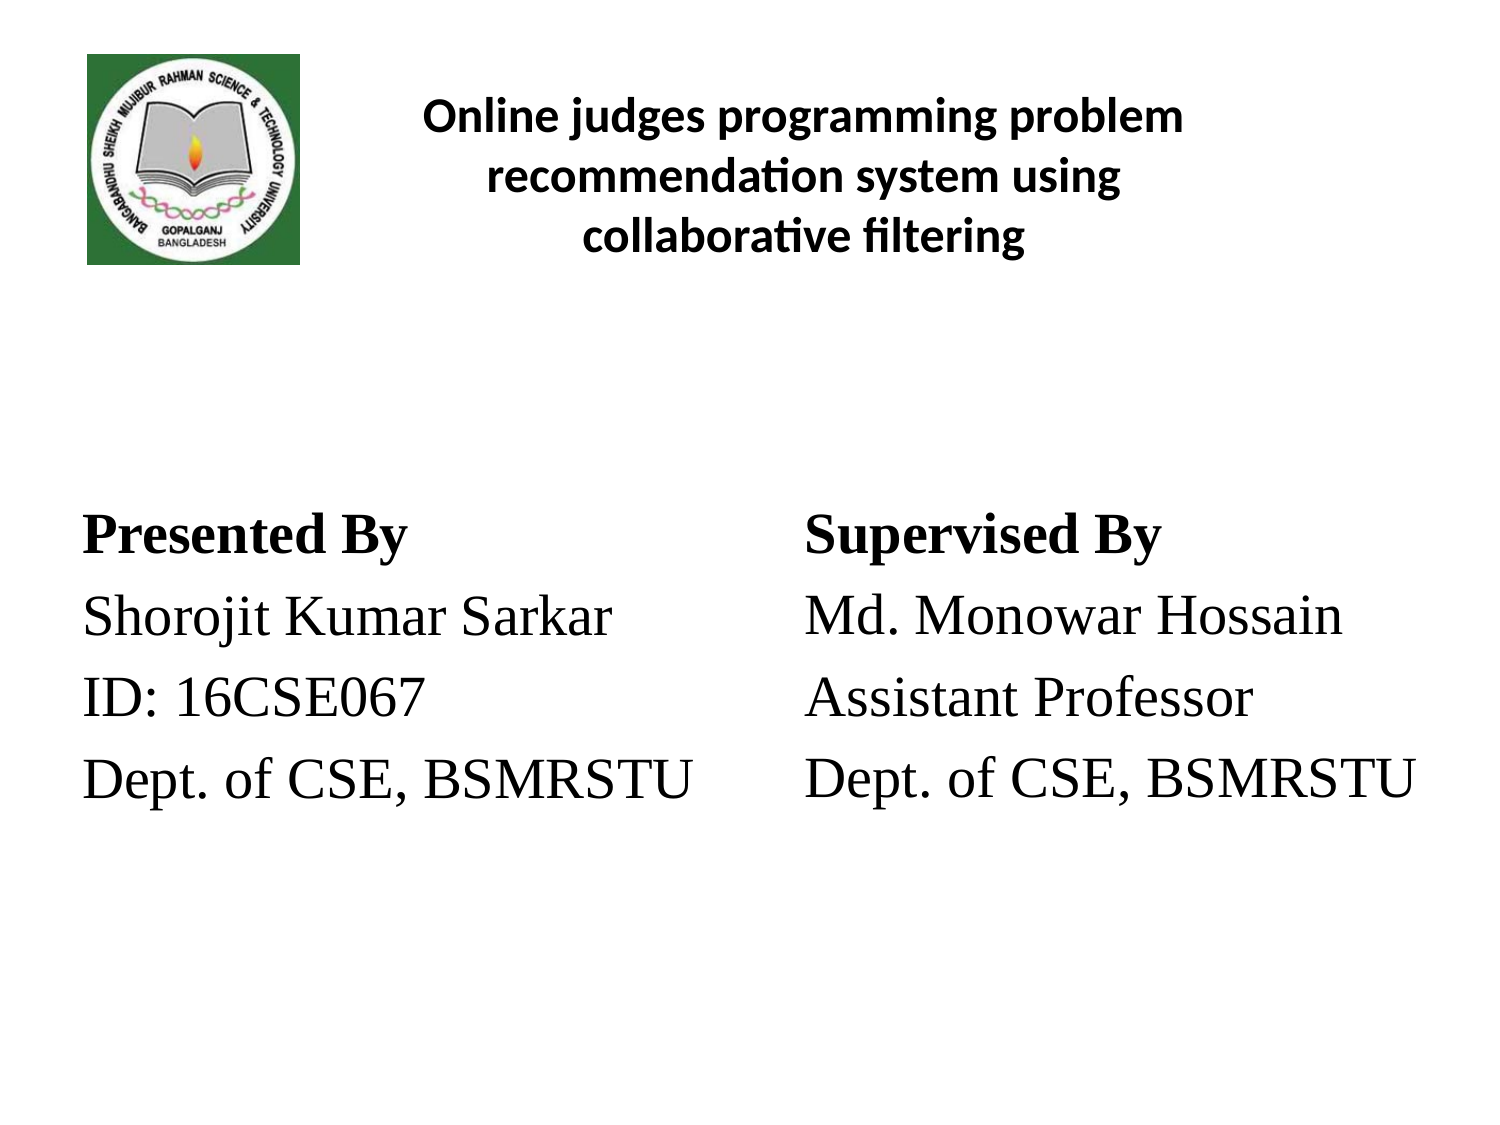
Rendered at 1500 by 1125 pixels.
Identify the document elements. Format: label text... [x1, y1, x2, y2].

text_box Online judges programming problem recommendation system using collaborative filtering [337, 74, 1271, 315]
picture [87, 54, 301, 265]
text_box Supervised By Md. Monowar Hossain Assistant Professor Dept. of CSE, BSMRSTU [790, 487, 1500, 919]
list Presented By Shorojit Kumar Sarkar ID: 16CSE067 Dept. of CSE, BSMRSTU [67, 487, 790, 919]
